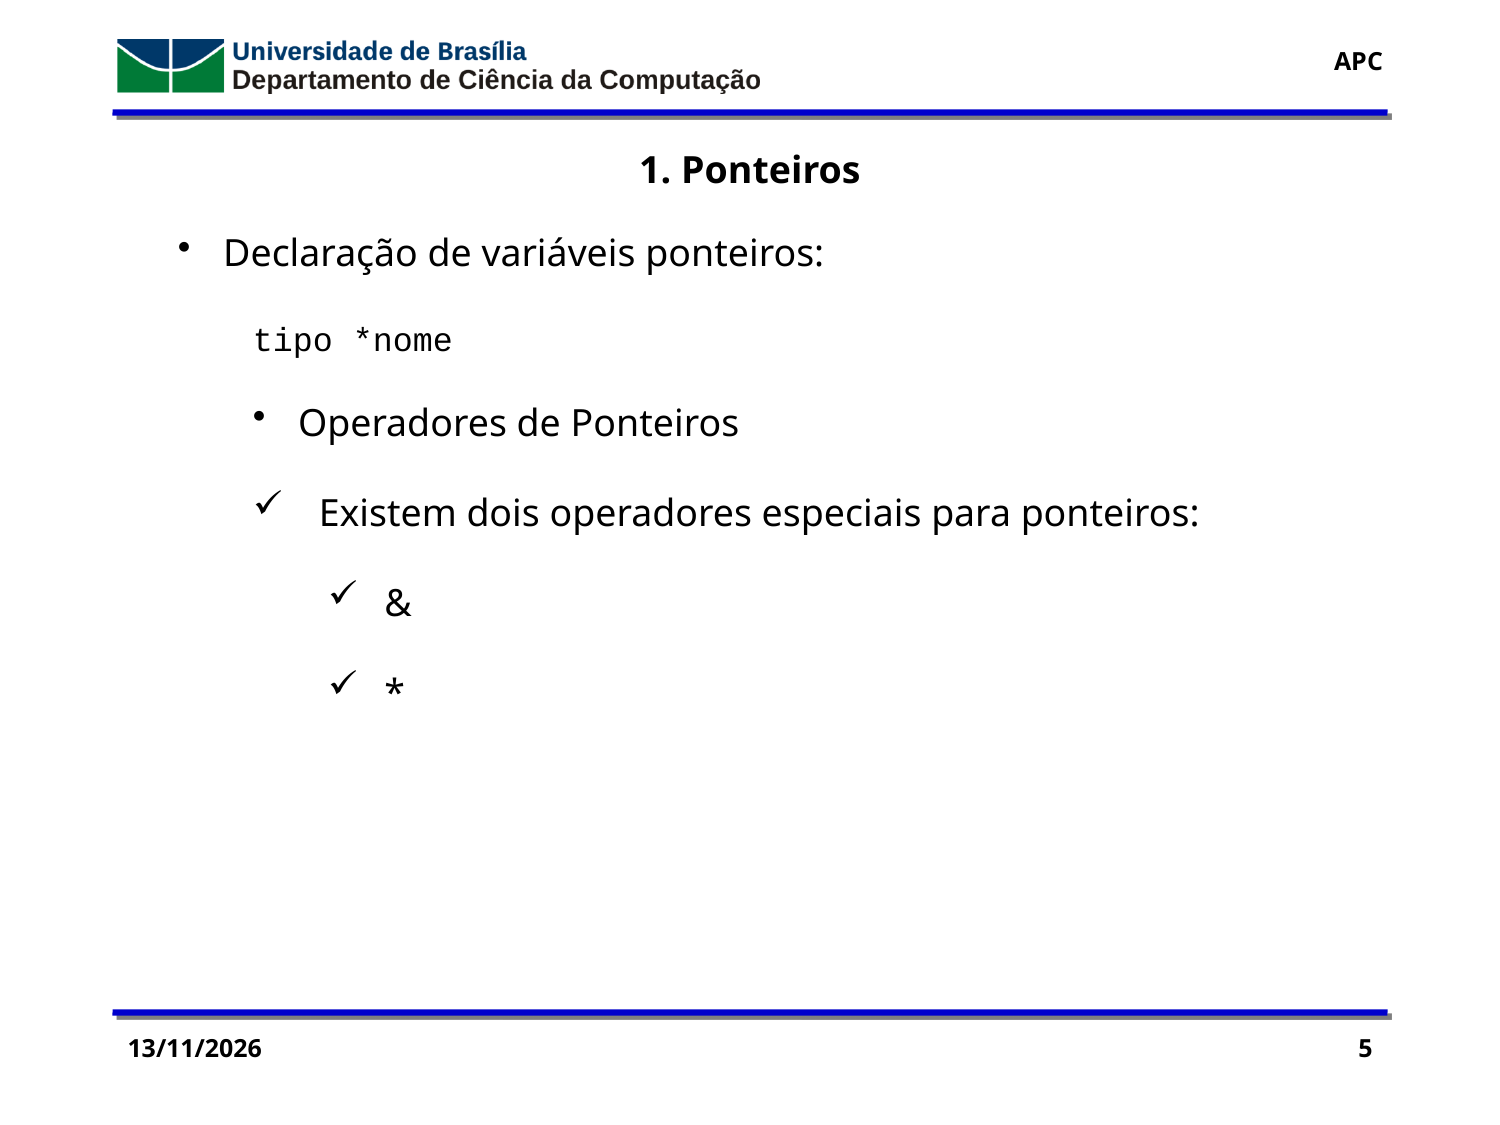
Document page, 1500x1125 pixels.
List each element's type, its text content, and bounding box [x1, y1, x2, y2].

text_box 1. Ponteiros [112, 138, 1388, 198]
slide_number 5 [1074, 1024, 1388, 1101]
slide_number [112, 1024, 426, 1101]
picture [117, 39, 760, 94]
text_box Declaração de variáveis ponteiros: tipo *nome Operadores de Ponteiros Existem dois operadores especiais para ponteiros: & * [163, 221, 1301, 926]
